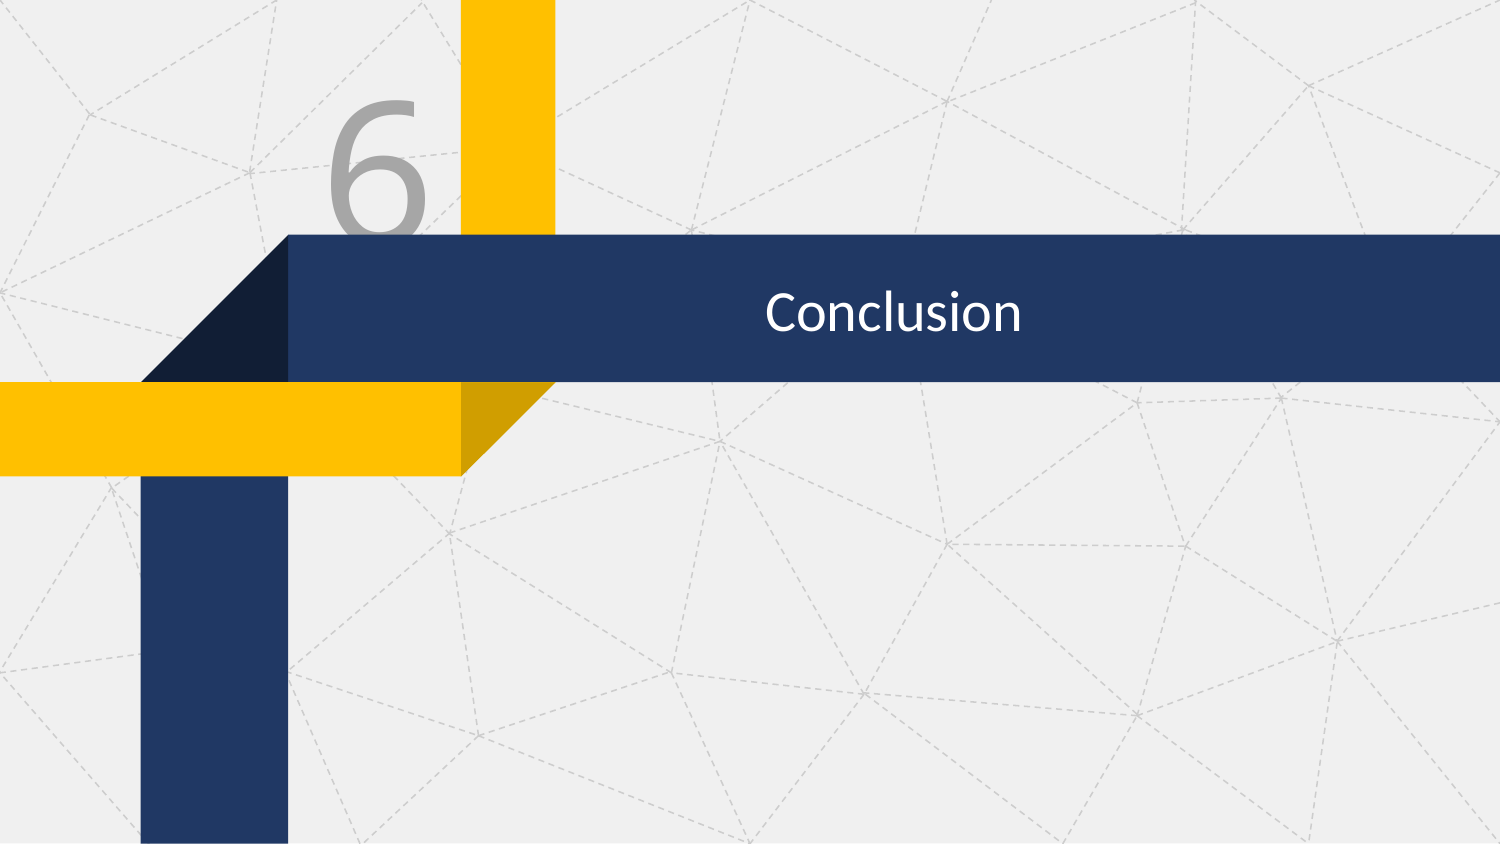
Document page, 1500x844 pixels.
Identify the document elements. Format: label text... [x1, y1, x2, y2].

text_box [460, 0, 556, 232]
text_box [0, 381, 556, 478]
text_box 6 [305, 37, 450, 232]
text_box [140, 234, 1500, 383]
text_box [140, 485, 289, 844]
